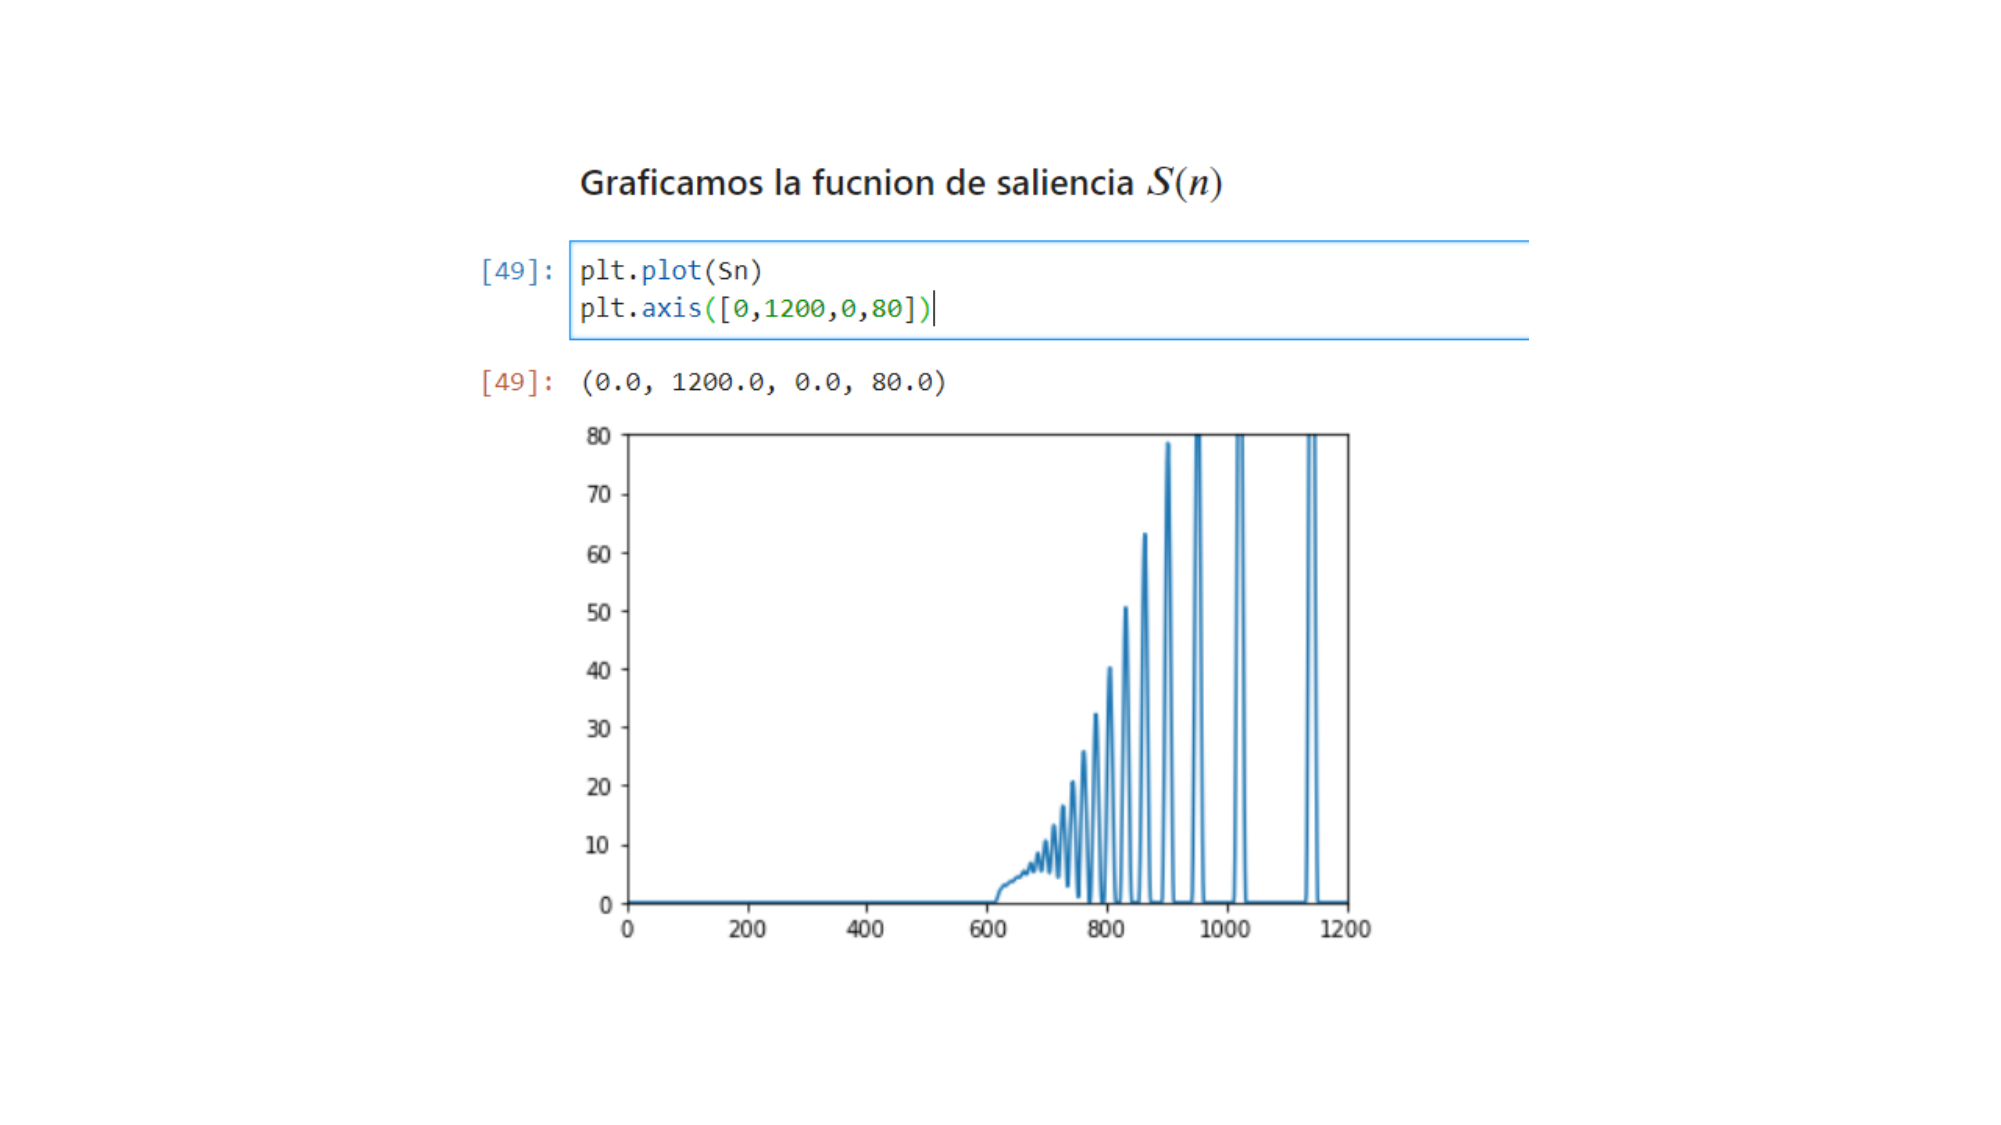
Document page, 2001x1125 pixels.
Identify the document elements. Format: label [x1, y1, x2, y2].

picture [470, 152, 1529, 972]
